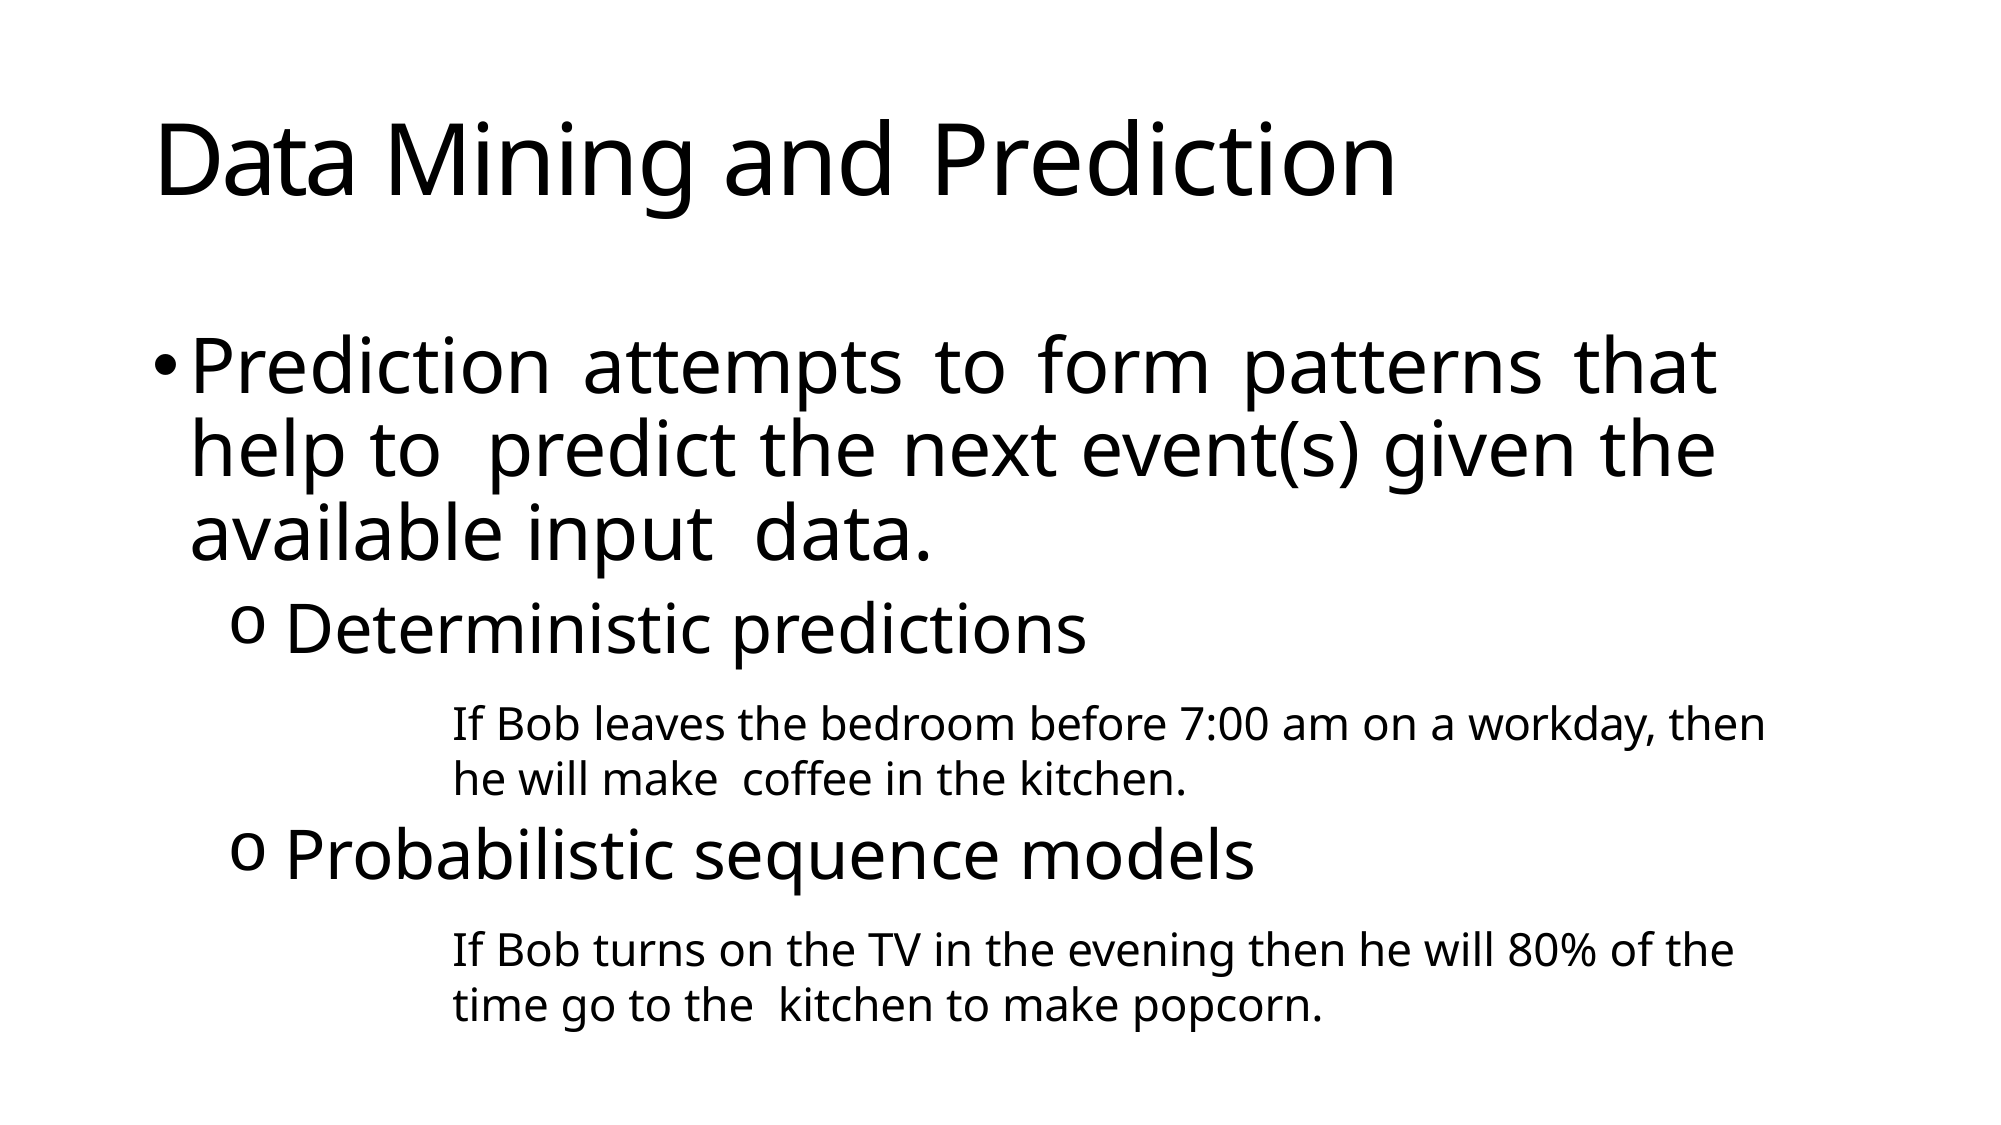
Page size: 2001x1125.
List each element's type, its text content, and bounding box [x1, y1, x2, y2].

title Data Mining and Prediction [150, 92, 1412, 283]
text_box Prediction attempts to form patterns that help to predict the next event(s) given the available input data. Deterministic predictions If Bob leaves the bedroom before 7:00 am on a workday, then he will make coffee in the kitchen. Probabilistic sequence models If Bob turns on the TV in the evening then he will 80% of the time go to the kitchen to make popcorn. [150, 315, 1833, 1031]
